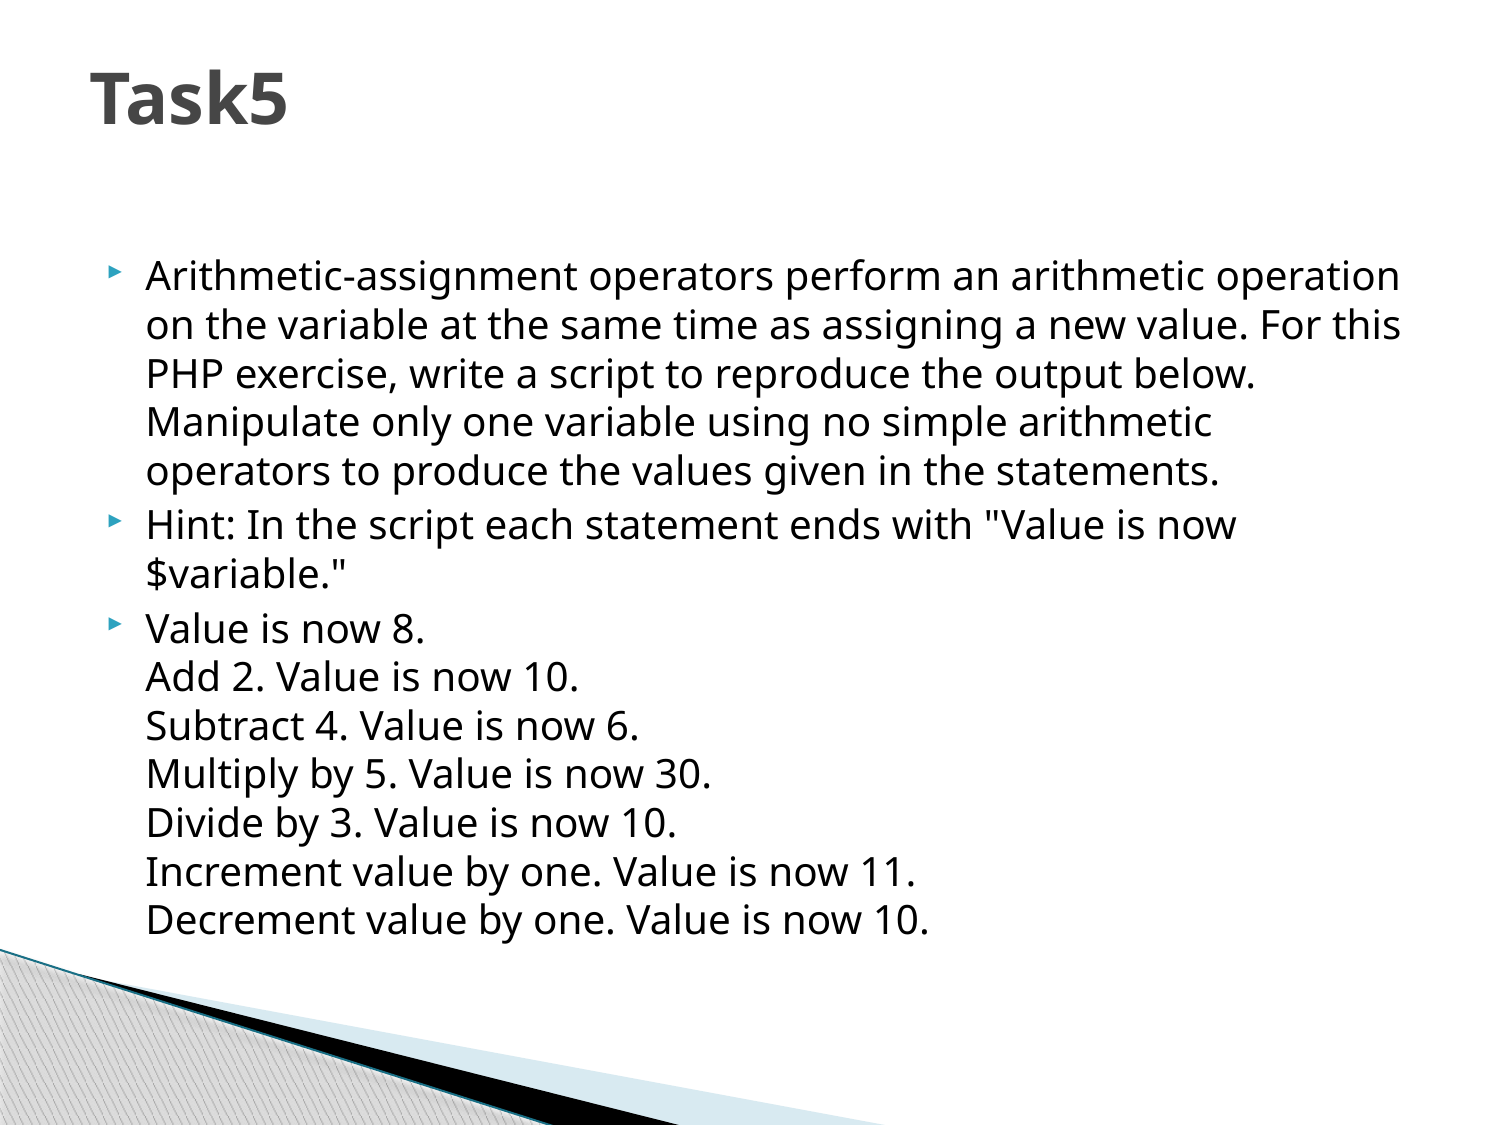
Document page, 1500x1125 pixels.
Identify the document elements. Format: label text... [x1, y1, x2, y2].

list Arithmetic-assignment operators perform an arithmetic operation on the variable at the same time as assigning a new value. For this PHP exercise, write a script to reproduce the output below. Manipulate only one variable using no simple arithmetic operators to produce the values given in the statements. Hint: In the script each statement ends with "Value is now $variable." Value is now 8. Add 2. Value is now 10. Subtract 4. Value is now 6. Multiply by 5. Value is now 30. Divide by 3. Value is now 10. Increment value by one. Value is now 11. Decrement value by one. Value is now 10. [75, 243, 1425, 986]
title Task5 [75, 45, 1425, 233]
